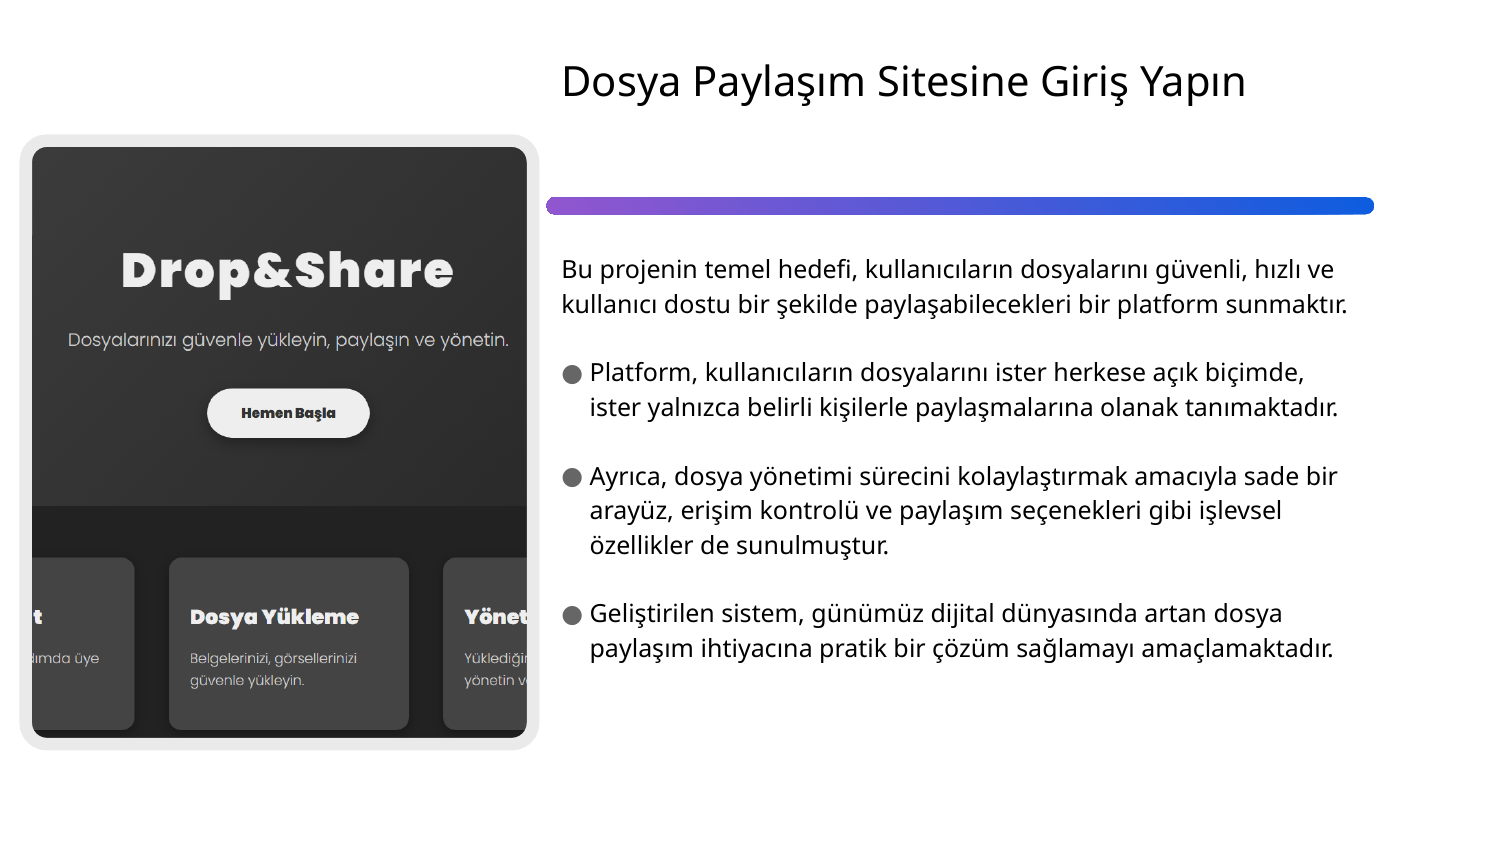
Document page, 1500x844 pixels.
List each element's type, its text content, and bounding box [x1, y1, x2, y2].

title Dosya Paylaşım Sitesine Giriş Yapın [546, 39, 1375, 130]
list Bu projenin temel hedefi, kullanıcıların dosyalarını güvenli, hızlı ve kullanıcı dostu bir şekilde paylaşabilecekleri bir platform sunmaktır. Platform, kullanıcıların dosyalarını ister herkese açık biçimde, ister yalnızca belirli kişilerle paylaşmalarına olanak tanımaktadır. Ayrıca, dosya yönetimi sürecini kolaylaştırmak amacıyla sade bir arayüz, erişim kontrolü ve paylaşım seçenekleri gibi işlevsel özellikler de sunulmuştur. Geliştirilen sistem, günümüz dijital dünyasında artan dosya paylaşım ihtiyacına pratik bir çözüm sağlamayı amaçlamaktadır. [546, 234, 1370, 801]
picture [25, 140, 534, 745]
